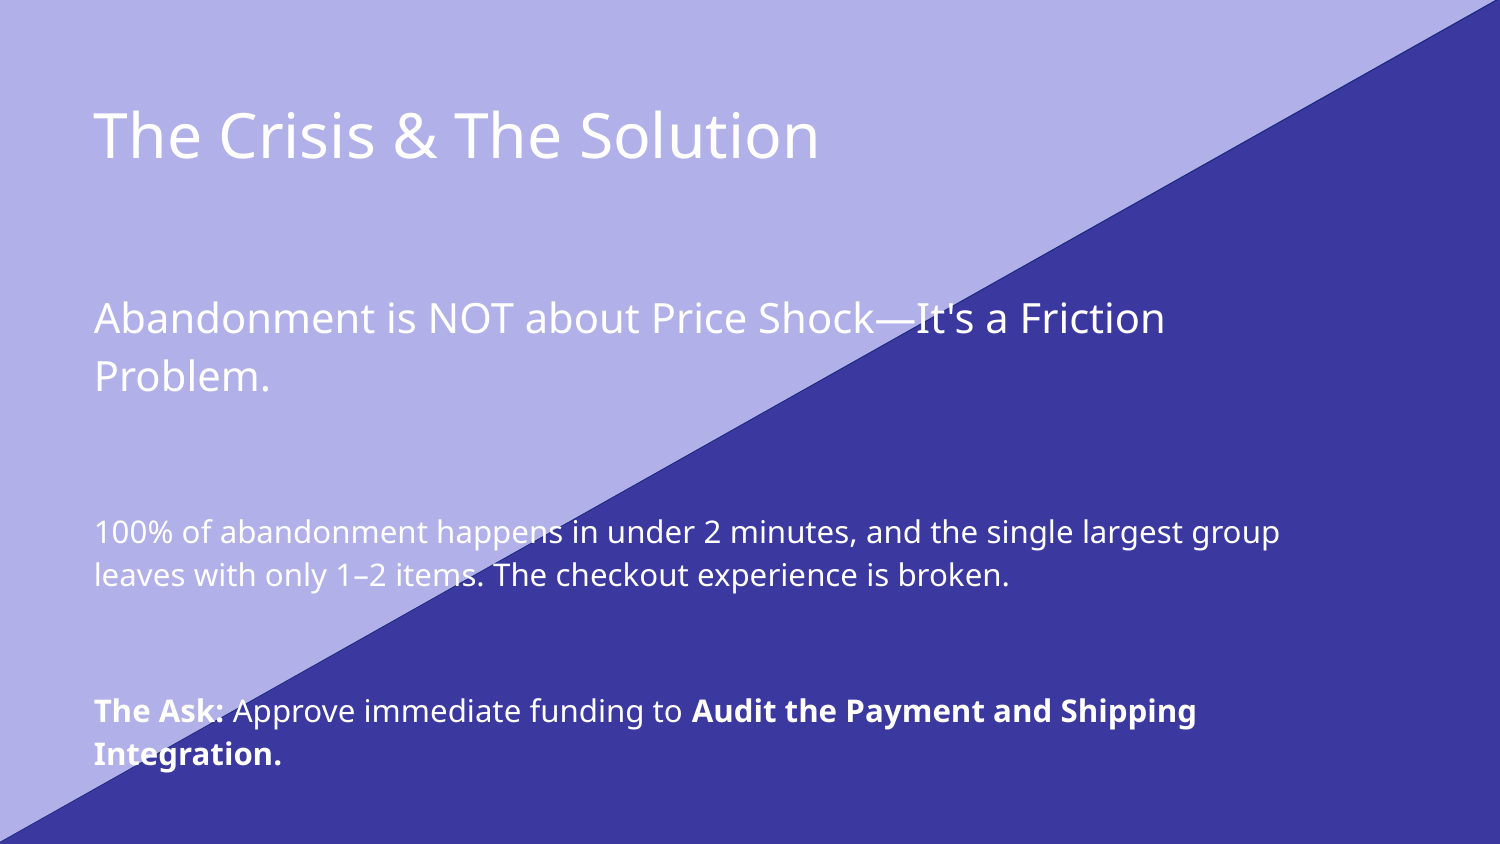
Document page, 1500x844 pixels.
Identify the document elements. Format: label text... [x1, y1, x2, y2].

text_box The Crisis & The Solution [78, 69, 1037, 164]
text_box [0, 0, 1500, 844]
text_box Abandonment is NOT about Price Shock—It's a Friction Problem. 100% of abandonment happens in under 2 minutes, and the single largest group leaves with only 1–2 items. The checkout experience is broken. The Ask: Approve immediate funding to Audit the Payment and Shipping Integration. [78, 269, 1351, 698]
text_box [0, 0, 1494, 841]
